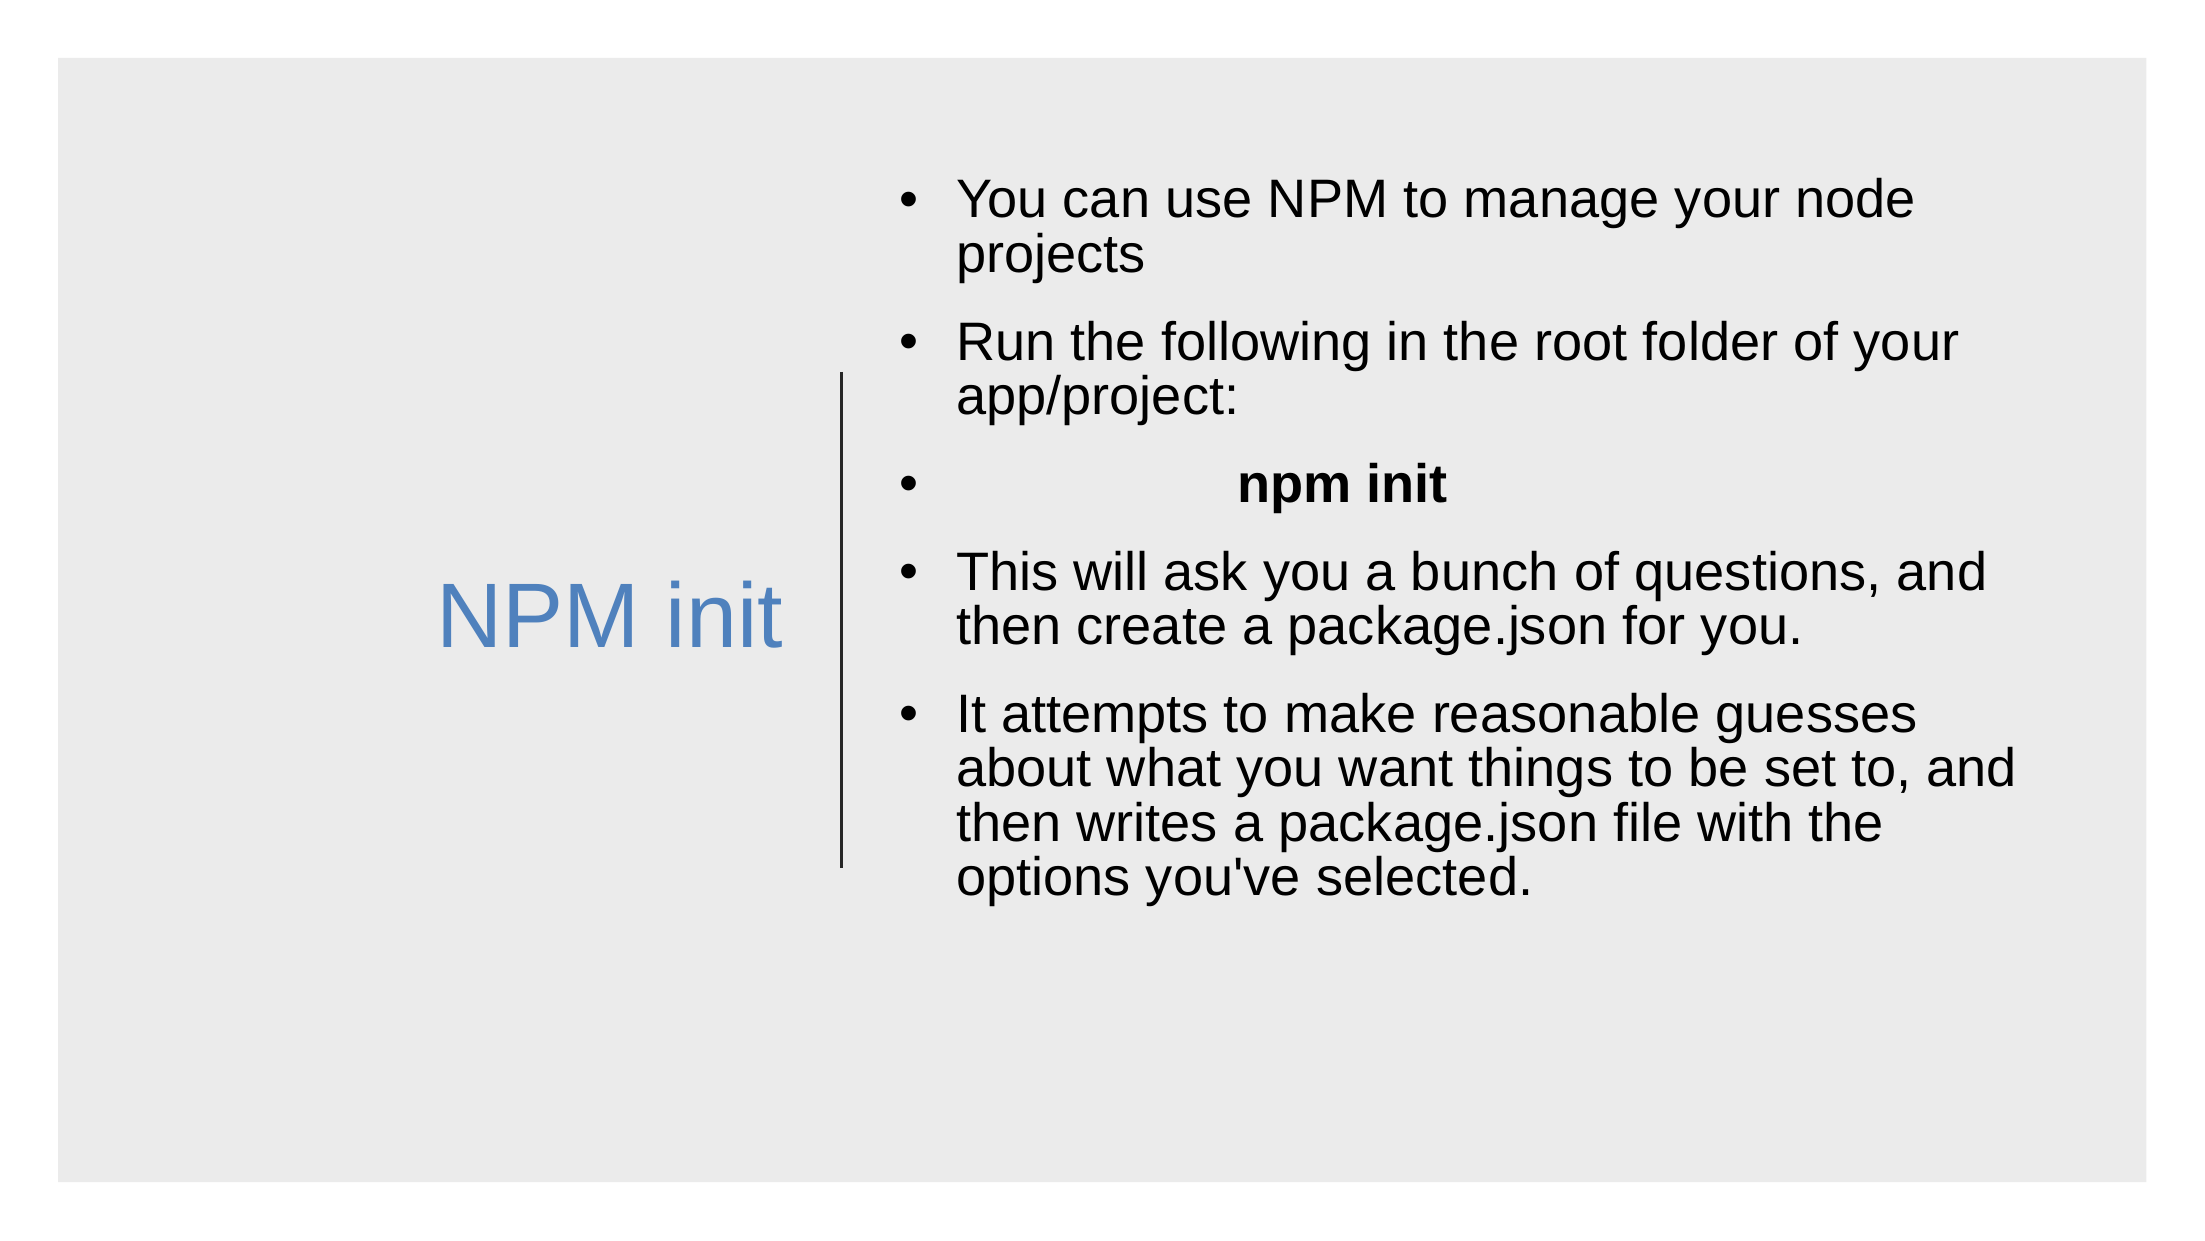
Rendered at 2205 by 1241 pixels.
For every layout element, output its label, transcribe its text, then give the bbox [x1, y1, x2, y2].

title NPM init [151, 174, 784, 1066]
text_box [56, 56, 2149, 1184]
list You can use NPM to manage your node projects Run the following in the root folder of your app/project: npm init This will ask you a bunch of questions, and then create a package.json for you. It attempts to make reasonable guesses about what you want things to be set to, and then writes a package.json file with the options you've selected. [899, 174, 2054, 1066]
